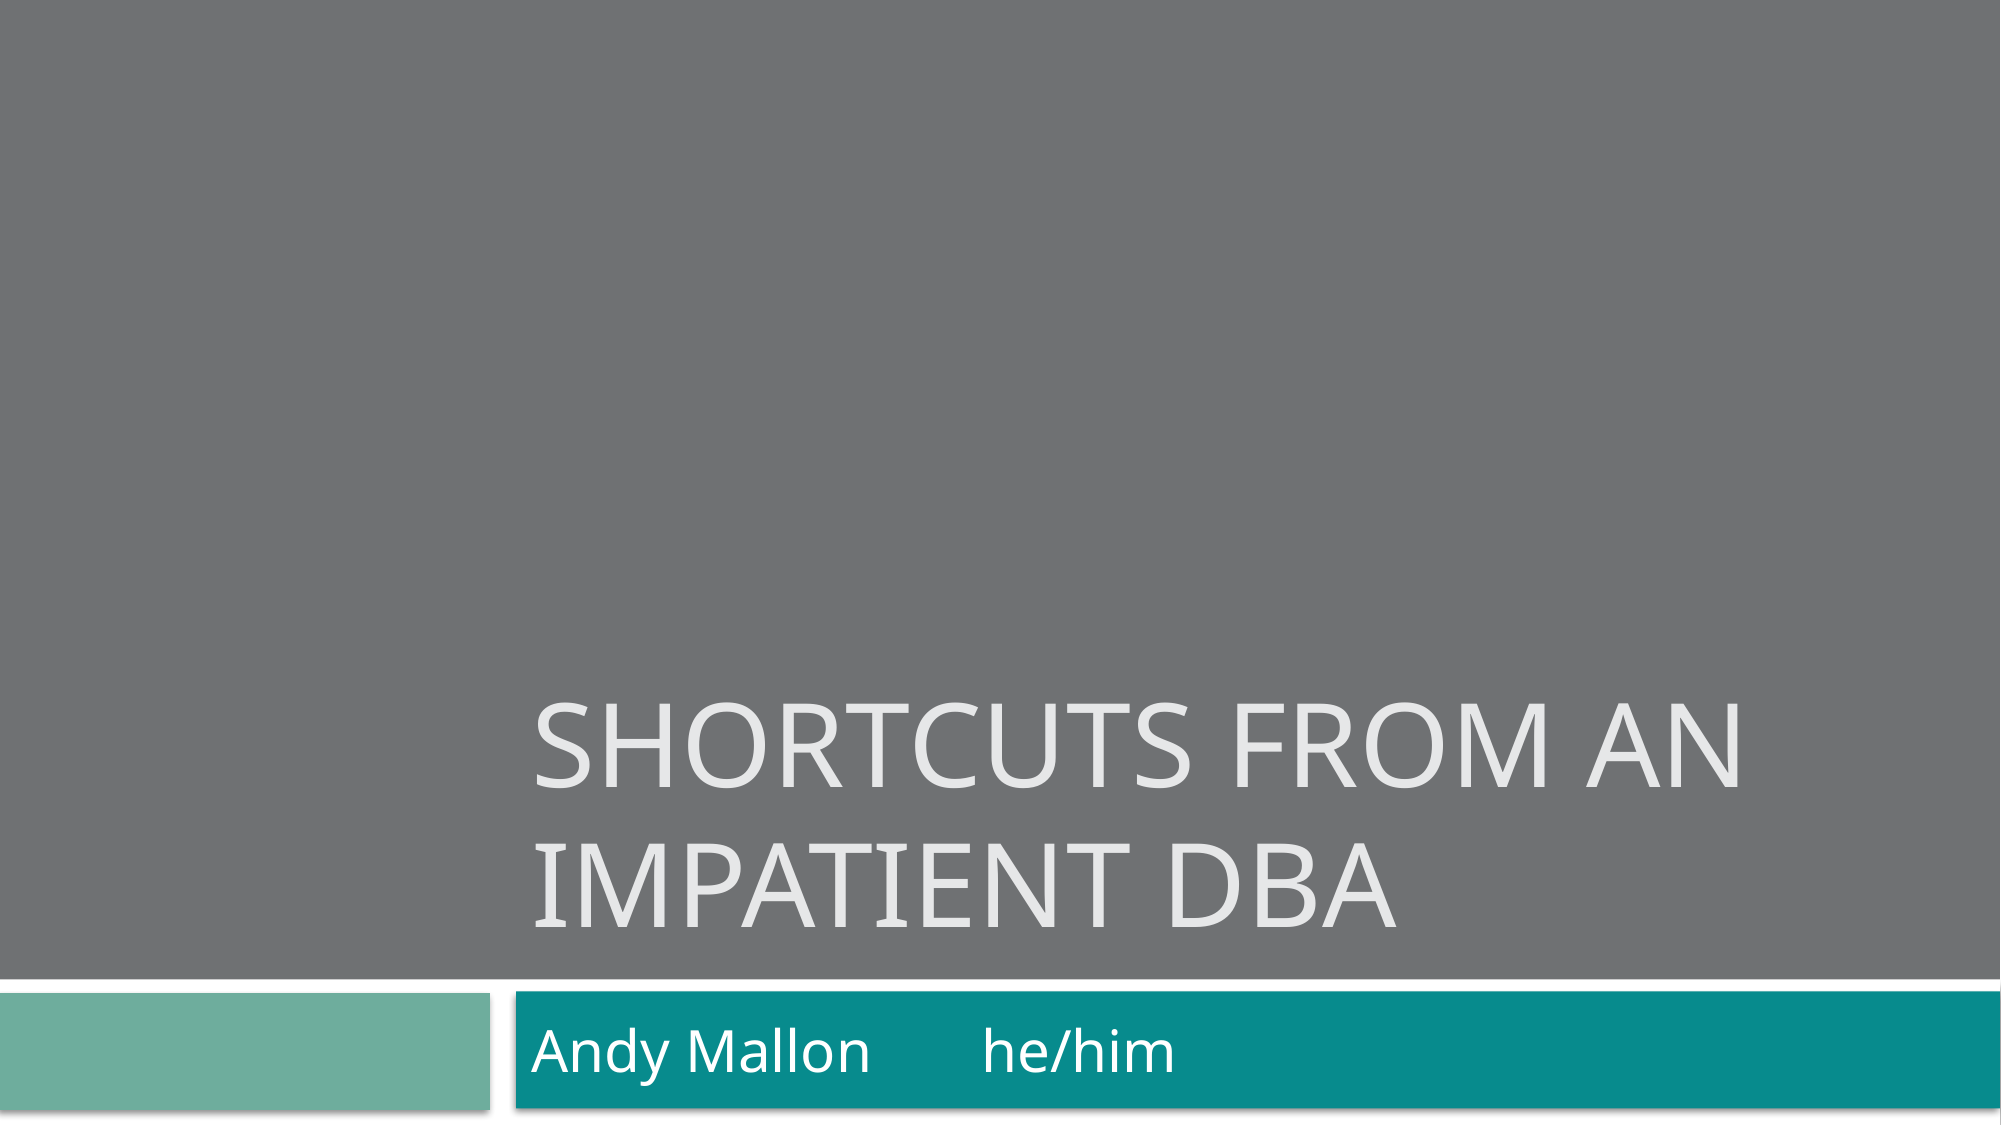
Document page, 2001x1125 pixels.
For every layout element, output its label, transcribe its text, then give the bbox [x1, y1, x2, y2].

title Shortcuts from an Impatient DBA [516, 512, 1934, 959]
subtitle Andy Mallon he/him [516, 992, 1942, 1105]
